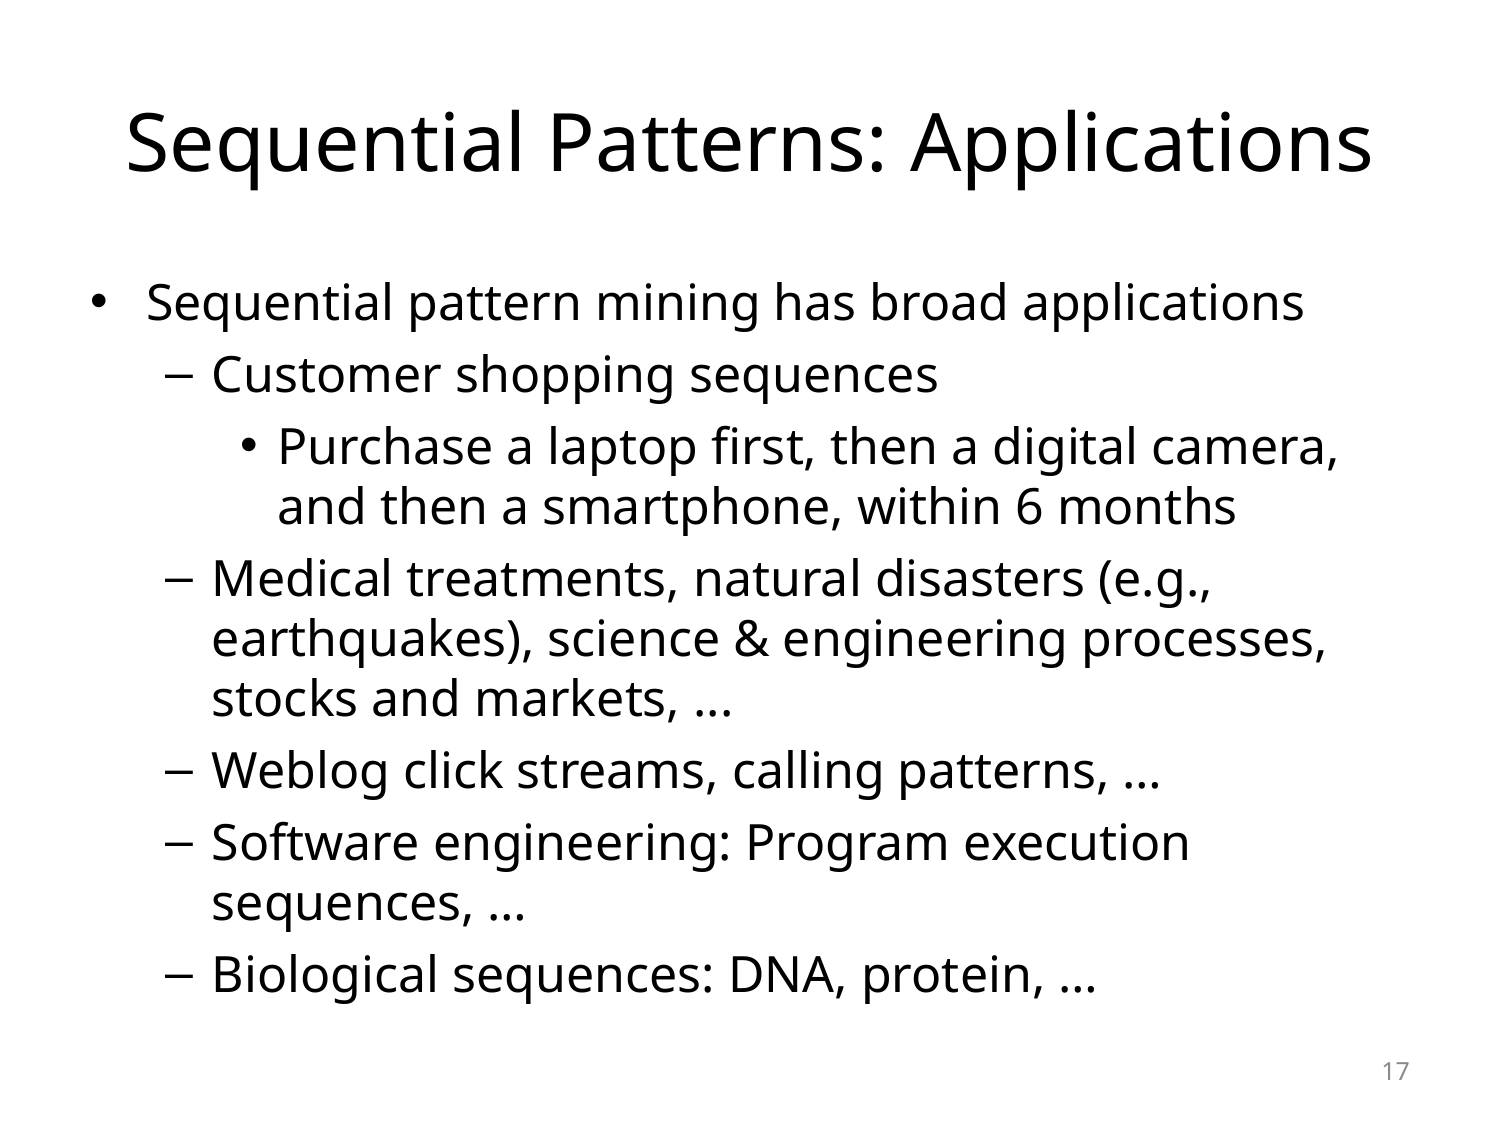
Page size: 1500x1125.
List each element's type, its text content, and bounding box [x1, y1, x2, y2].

slide_number 17 [1074, 1042, 1425, 1103]
title Sequential Patterns: Applications [75, 45, 1425, 233]
list Sequential pattern mining has broad applications Customer shopping sequences Purchase a laptop first, then a digital camera, and then a smartphone, within 6 months Medical treatments, natural disasters (e.g., earthquakes), science & engineering processes, stocks and markets, ... Weblog click streams, calling patterns, … Software engineering: Program execution sequences, … Biological sequences: DNA, protein, … [75, 262, 1425, 1103]
